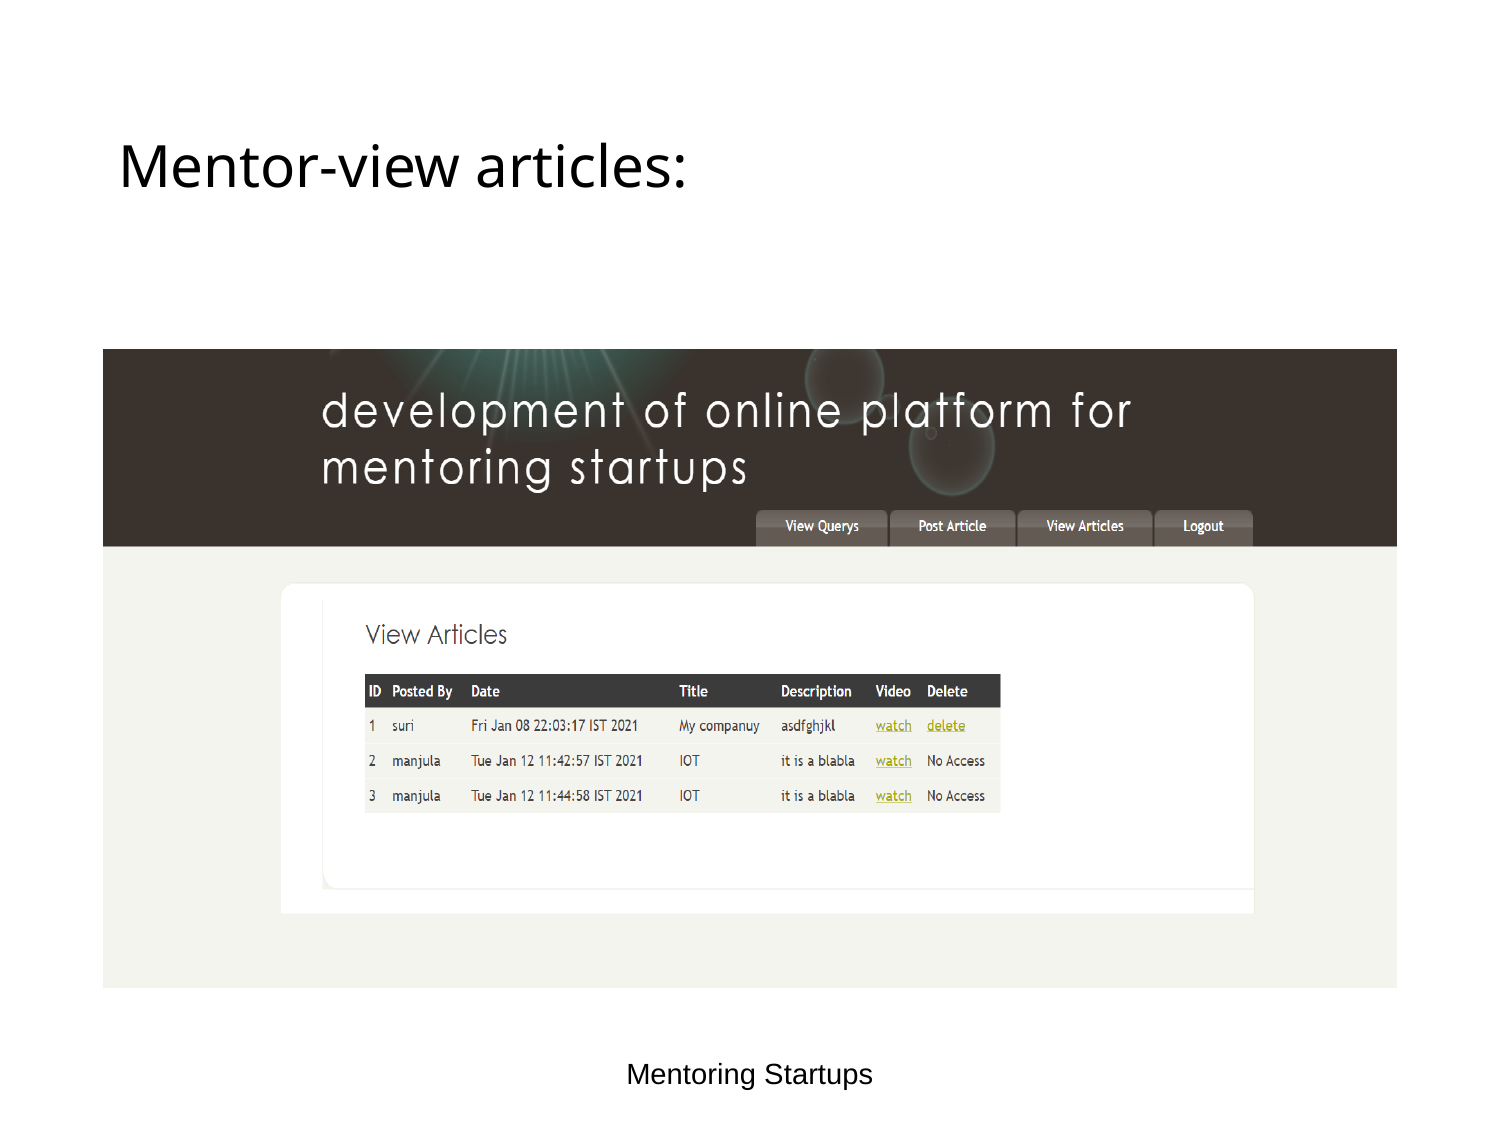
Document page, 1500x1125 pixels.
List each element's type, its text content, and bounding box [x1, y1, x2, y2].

footer Mentoring Startups [496, 1042, 1004, 1103]
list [103, 349, 1397, 988]
title Mentor-view articles: [103, 59, 1397, 278]
